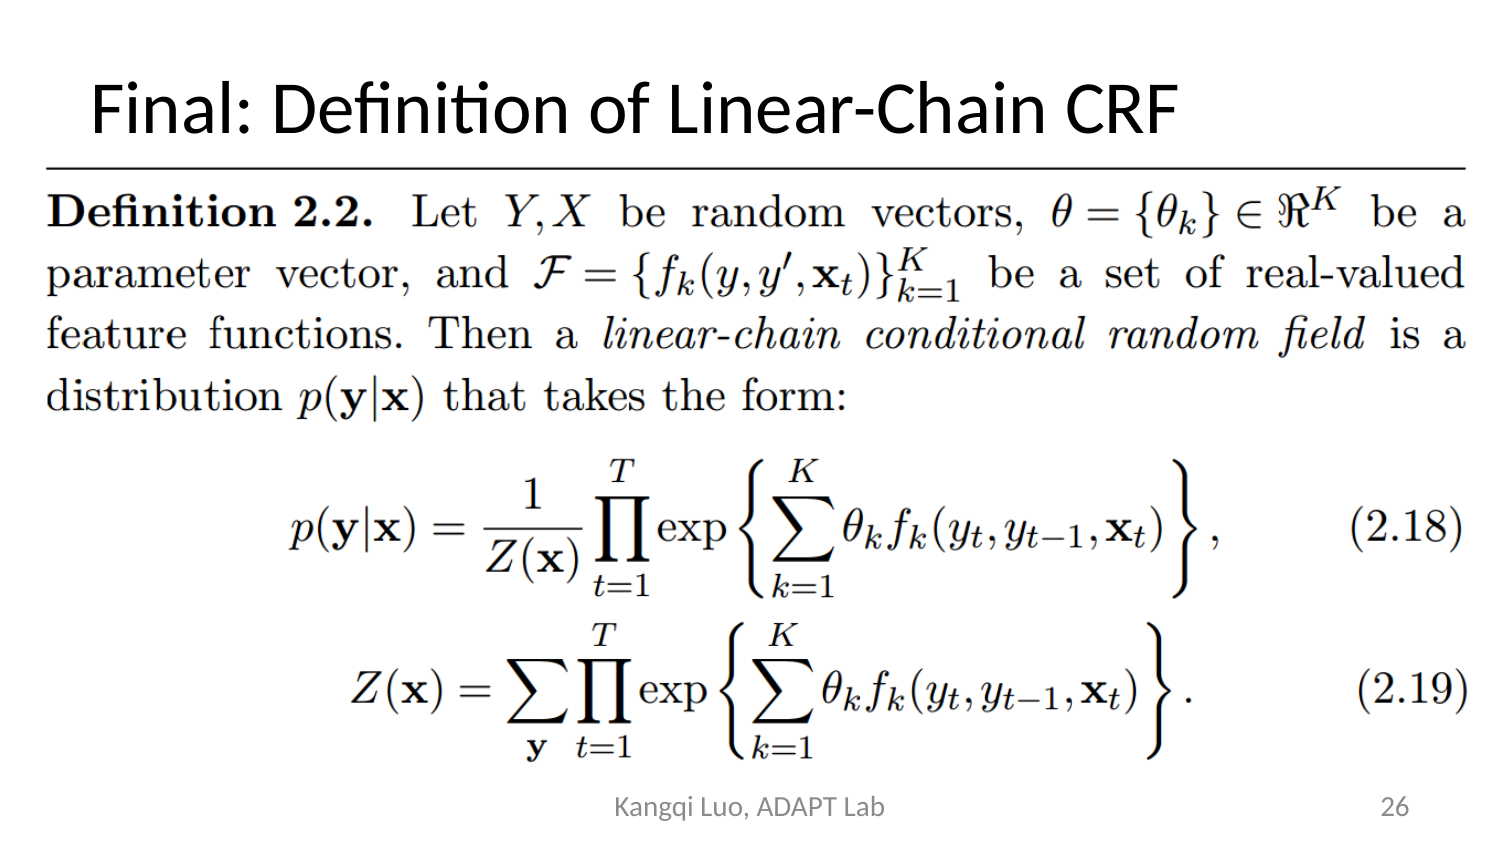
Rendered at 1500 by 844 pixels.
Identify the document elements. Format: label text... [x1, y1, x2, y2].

picture [41, 161, 1471, 605]
title Final: Definition of Linear-Chain CRF [75, 33, 1425, 160]
picture [335, 610, 1471, 765]
footer Kangqi Luo, ADAPT Lab [512, 782, 988, 827]
slide_number 26 [1074, 782, 1425, 827]
